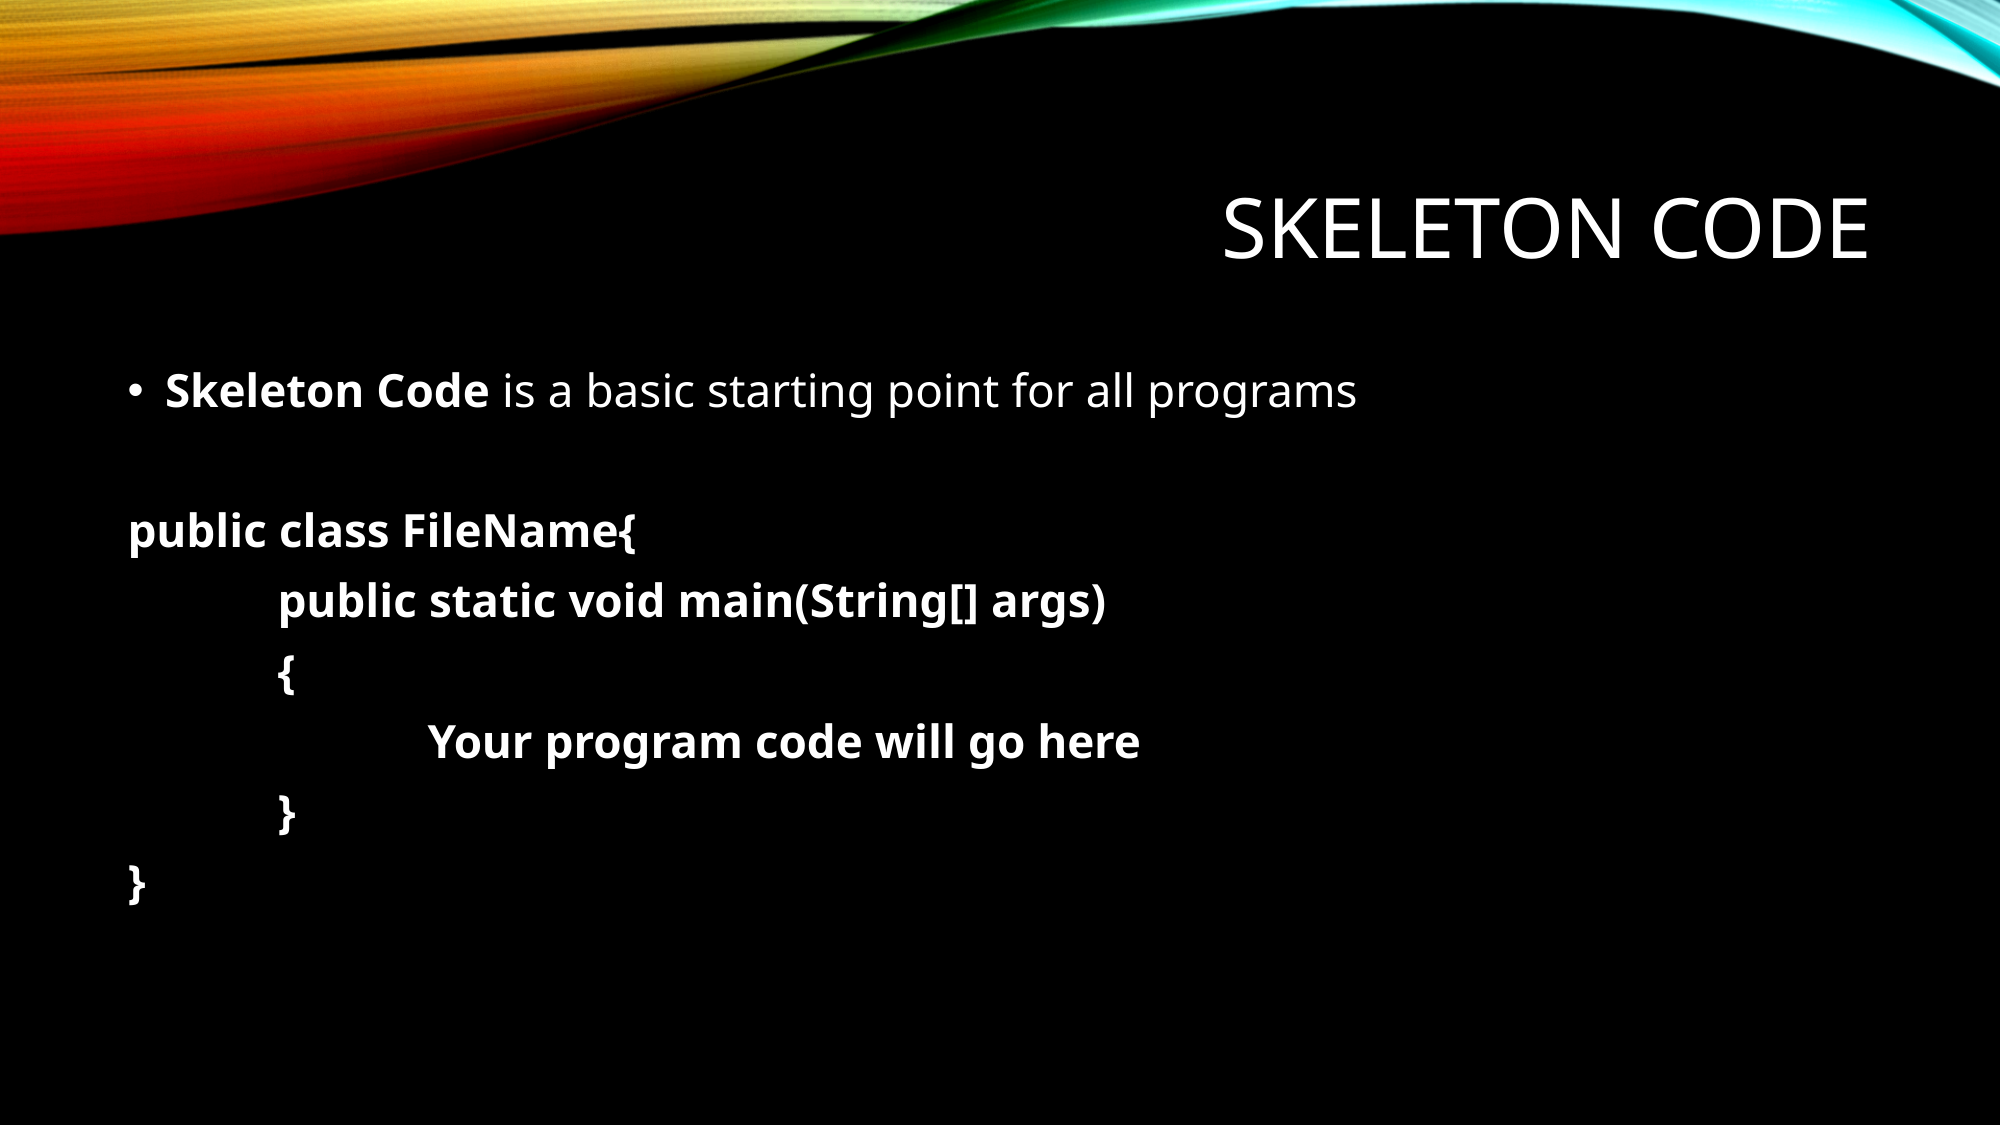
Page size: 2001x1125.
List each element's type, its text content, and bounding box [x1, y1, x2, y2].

list Skeleton Code is a basic starting point for all programs public class FileName{ public static void main(String[] args) { Your program code will go here } } [112, 360, 1888, 1021]
title Skeleton Code [238, 125, 1888, 338]
picture [0, 0, 2000, 237]
